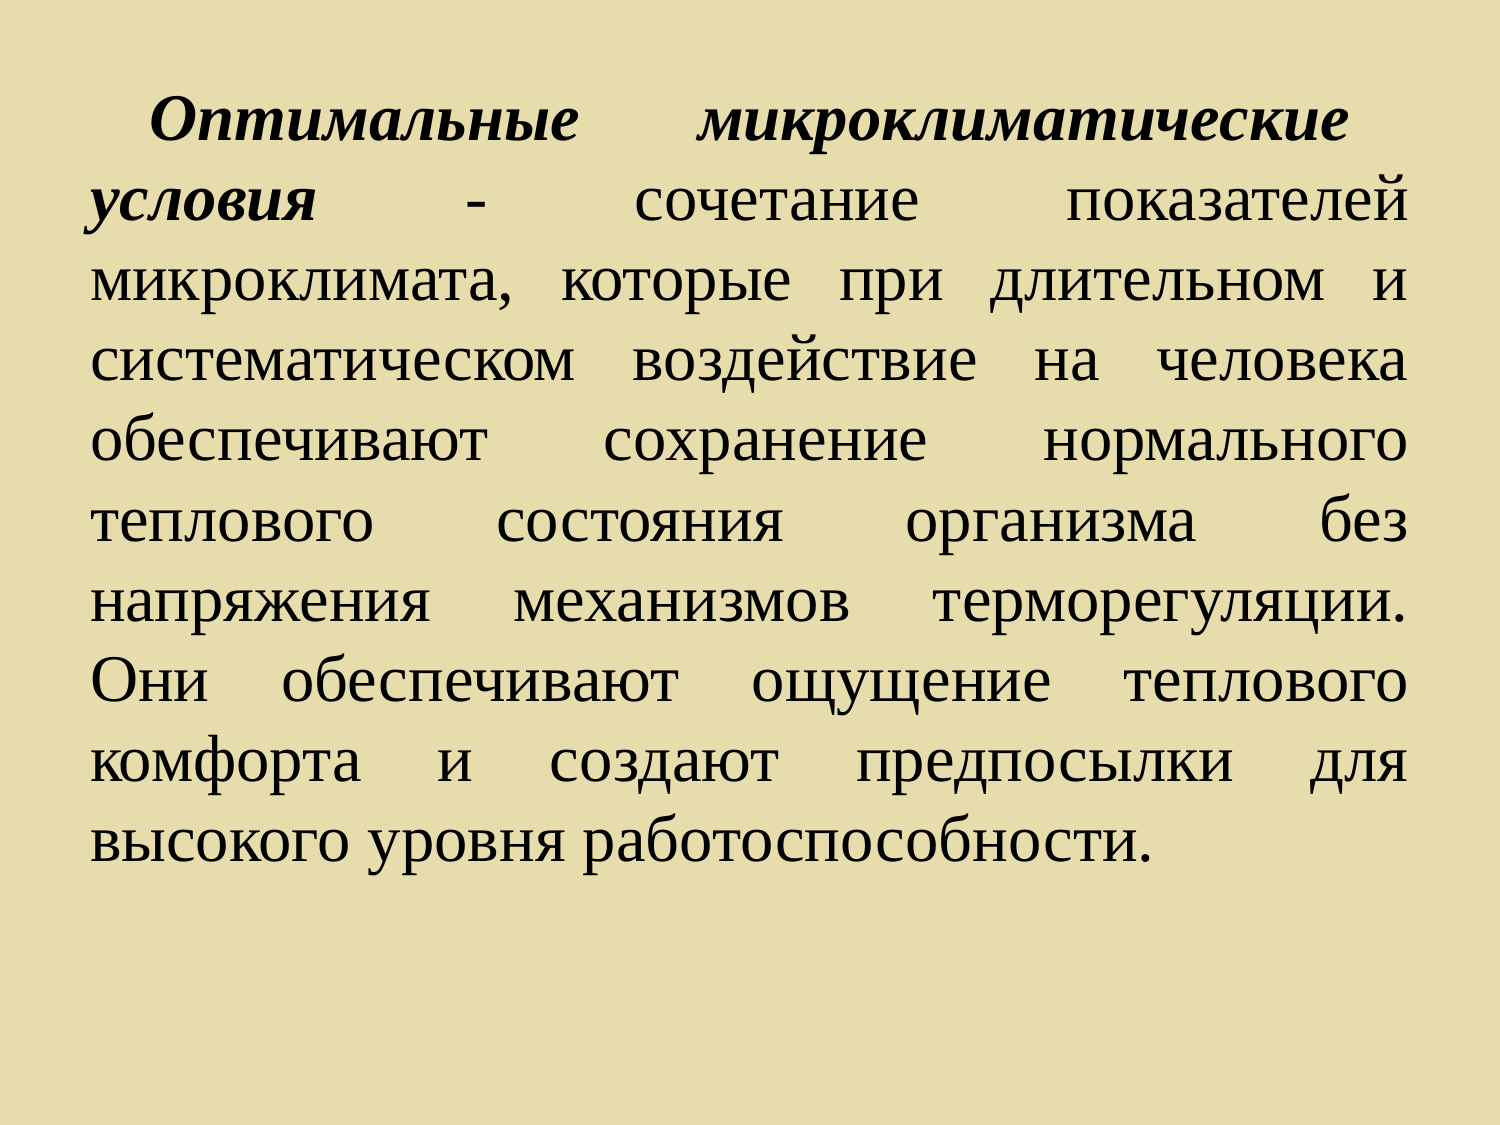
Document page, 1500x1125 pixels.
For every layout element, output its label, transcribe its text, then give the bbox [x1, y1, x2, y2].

list Оптимальные микроклиматические условия - сочетание показателей микроклимата, которые при длительном и систематическом воздействие на человека обеспечивают сохранение нормального теплового состояния организма без напряжения механизмов терморегуляции. Они обеспечивают ощущение теплового комфорта и создают предпосылки для высокого уровня работоспособности. [75, 66, 1425, 1005]
